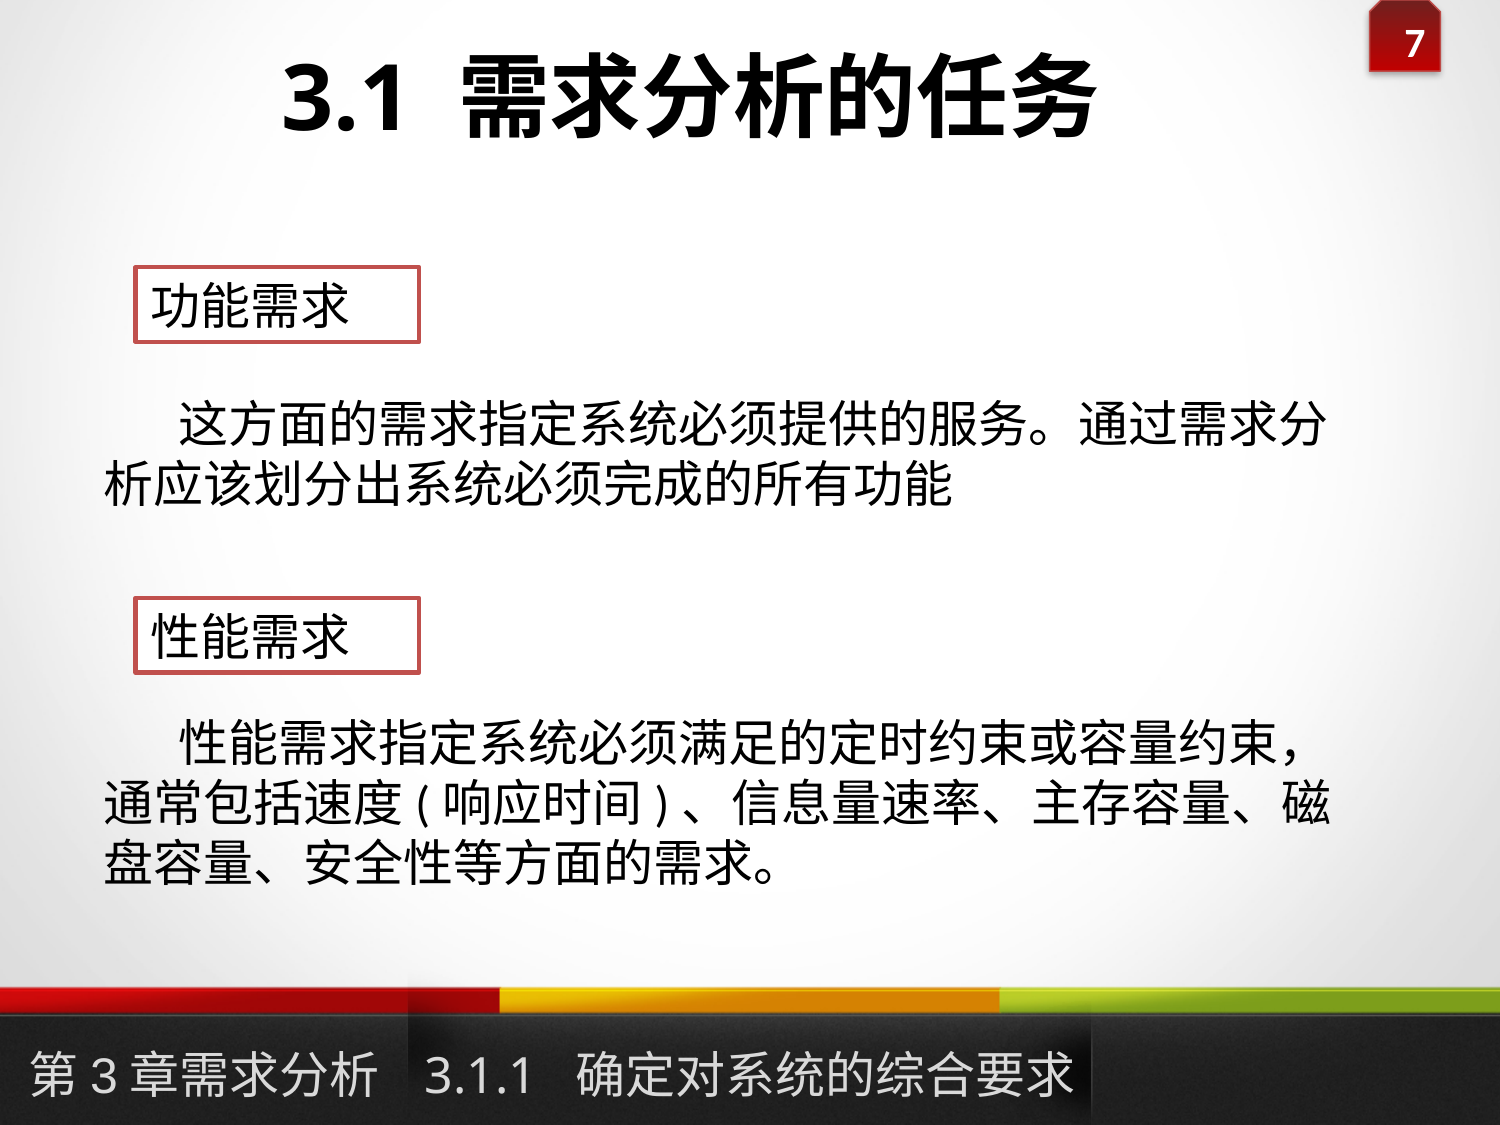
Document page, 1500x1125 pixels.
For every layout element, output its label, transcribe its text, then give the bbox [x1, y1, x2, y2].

text_box 第3章需求分析 [0, 1034, 395, 1113]
text_box 3.1.1 确定对系统的综合要求 [395, 1034, 1105, 1113]
text_box 性能需求 [133, 596, 421, 675]
text_box 这方面的需求指定系统必须提供的服务。通过需求分析应该划分出系统必须完成的所有功能 [88, 385, 1376, 521]
title 3.1 需求分析的任务 [15, 0, 1366, 188]
picture [0, 0, 1500, 1125]
text_box 功能需求 [133, 265, 421, 344]
text_box 性能需求指定系统必须满足的定时约束或容量约束，通常包括速度(响应时间)、信息量速率、主存容量、磁盘容量、安全性等方面的需求。 [88, 704, 1376, 899]
